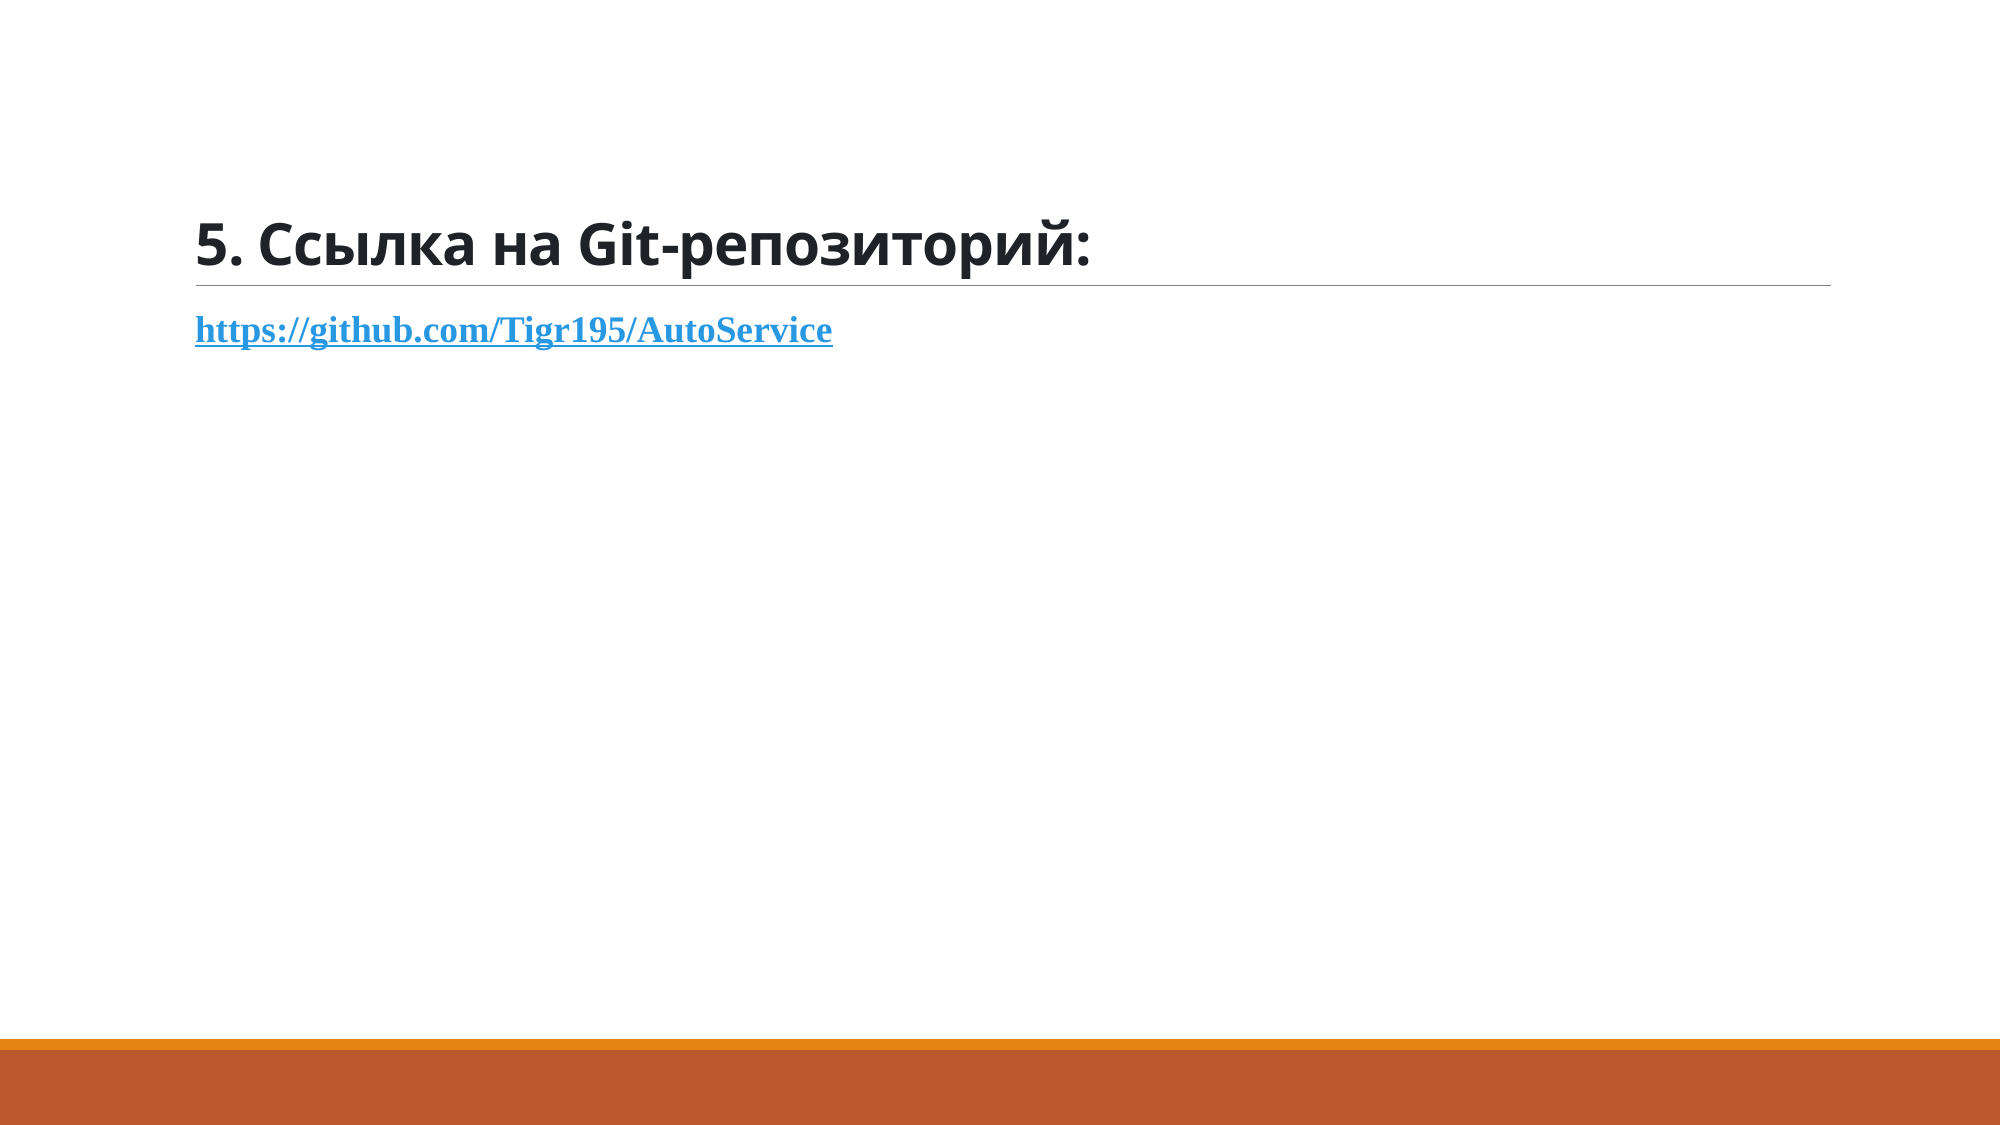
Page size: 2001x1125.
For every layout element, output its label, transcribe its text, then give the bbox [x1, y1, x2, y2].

list https://github.com/Tigr195/AutoService [180, 302, 1830, 963]
title 5. Ссылка на Git-репозиторий: [180, 47, 1830, 285]
